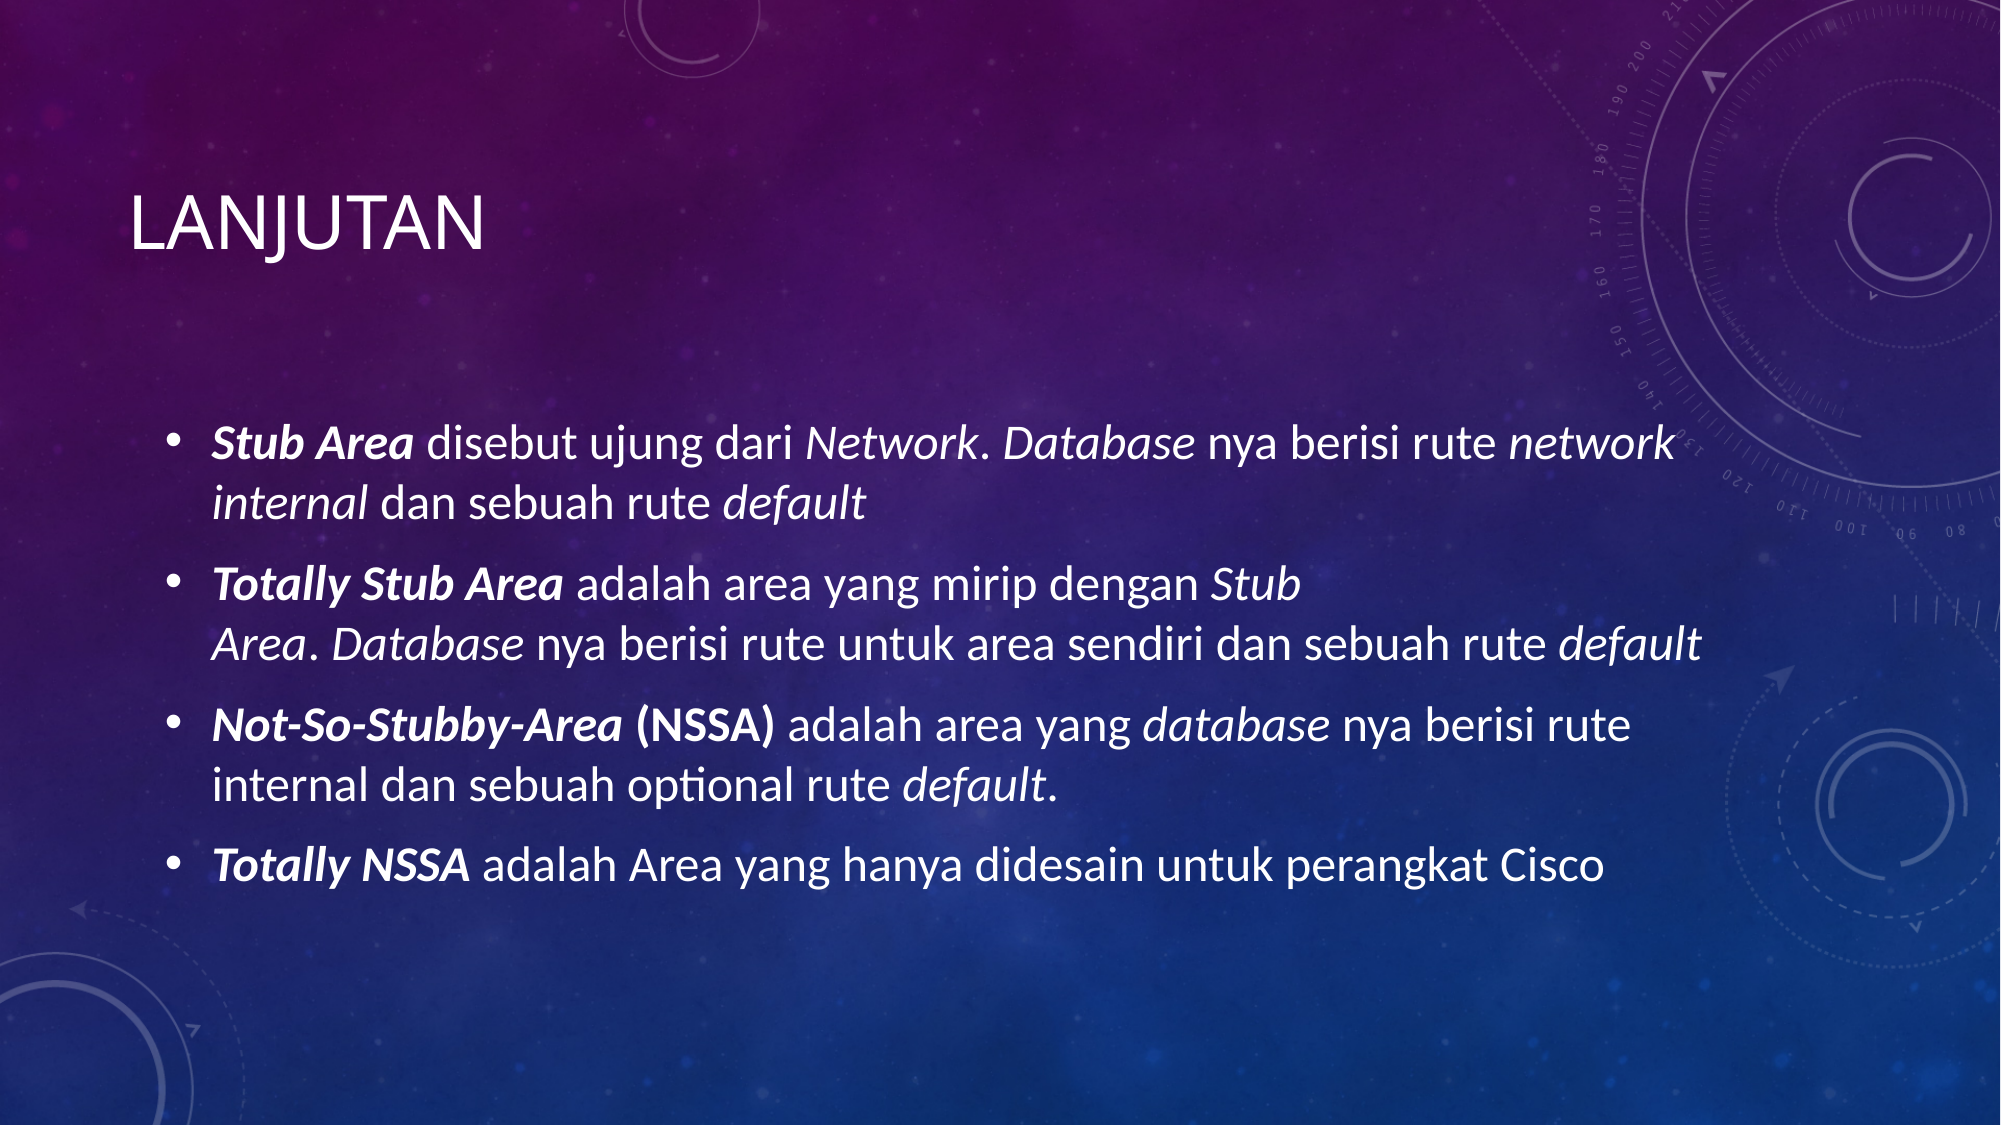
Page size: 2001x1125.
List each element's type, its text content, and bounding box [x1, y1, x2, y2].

picture [0, 0, 2001, 1125]
list Stub Area disebut ujung dari Network. Database nya berisi rute network internal dan sebuah rute default Totally Stub Area adalah area yang mirip dengan Stub Area. Database nya berisi rute untuk area sendiri dan sebuah rute default Not-So-Stubby-Area (NSSA) adalah area yang database nya berisi rute internal dan sebuah optional rute default. Totally NSSA adalah Area yang hanya didesain untuk perangkat Cisco [150, 351, 1812, 950]
title Lanjutan [112, 99, 1775, 339]
